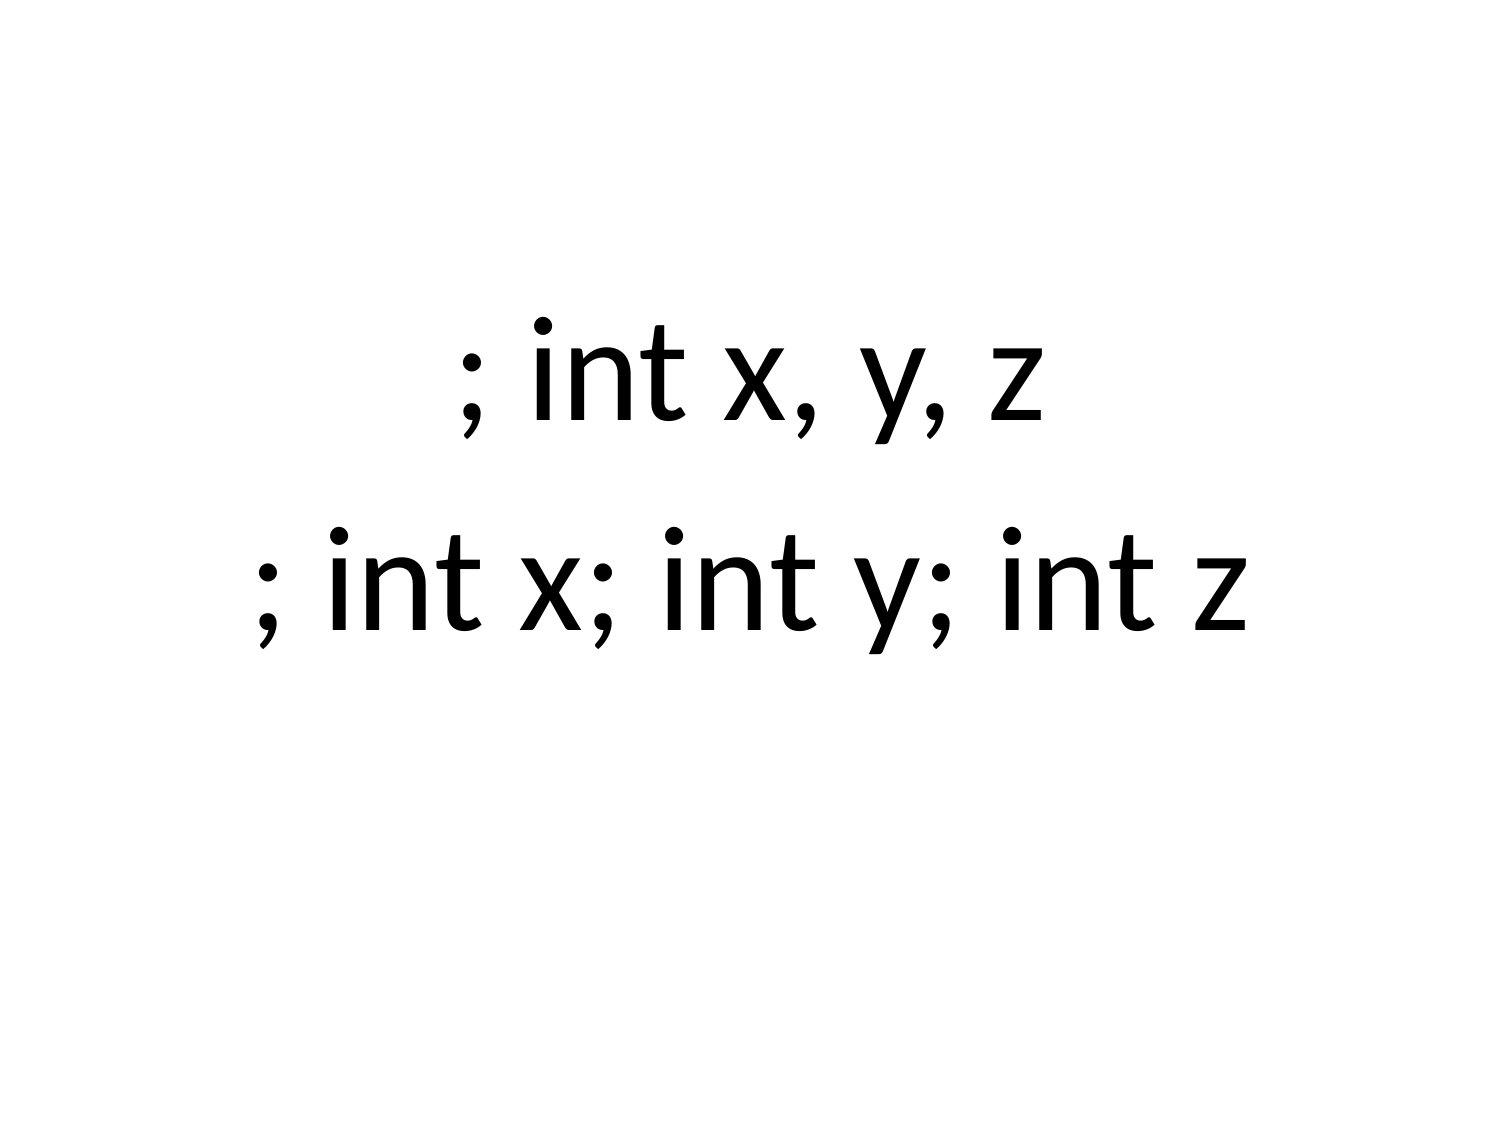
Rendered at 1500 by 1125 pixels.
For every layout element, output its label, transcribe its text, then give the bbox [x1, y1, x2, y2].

list int x, y, z ; int x; int y; int z ; [75, 262, 1425, 1005]
